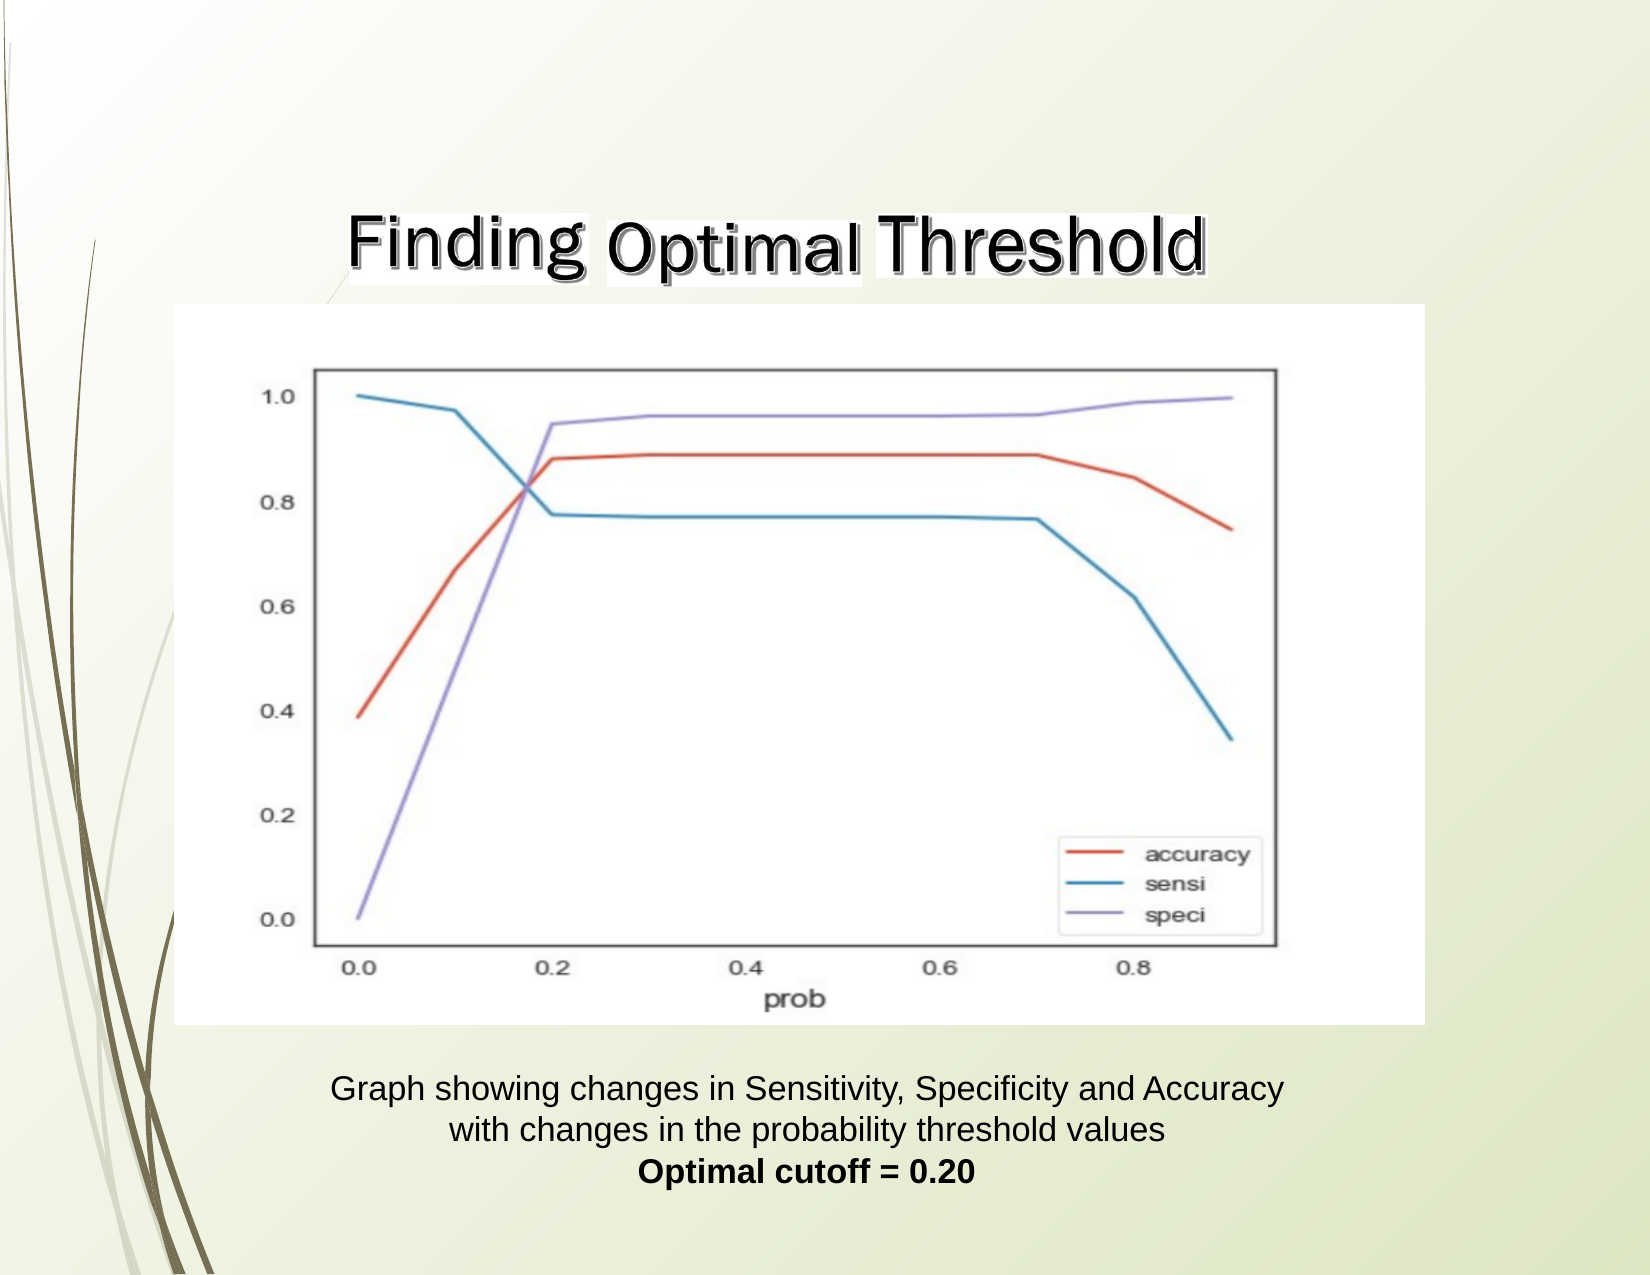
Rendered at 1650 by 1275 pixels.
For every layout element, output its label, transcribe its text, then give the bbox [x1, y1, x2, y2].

text_box Graph showing changes in Sensitivity, Specificity and Accuracy with changes in the probability threshold values Optimal cutoff = 0.20 [324, 1064, 1289, 1190]
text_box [875, 213, 1208, 278]
picture [174, 304, 1426, 1026]
picture [607, 220, 863, 287]
picture [348, 213, 589, 285]
